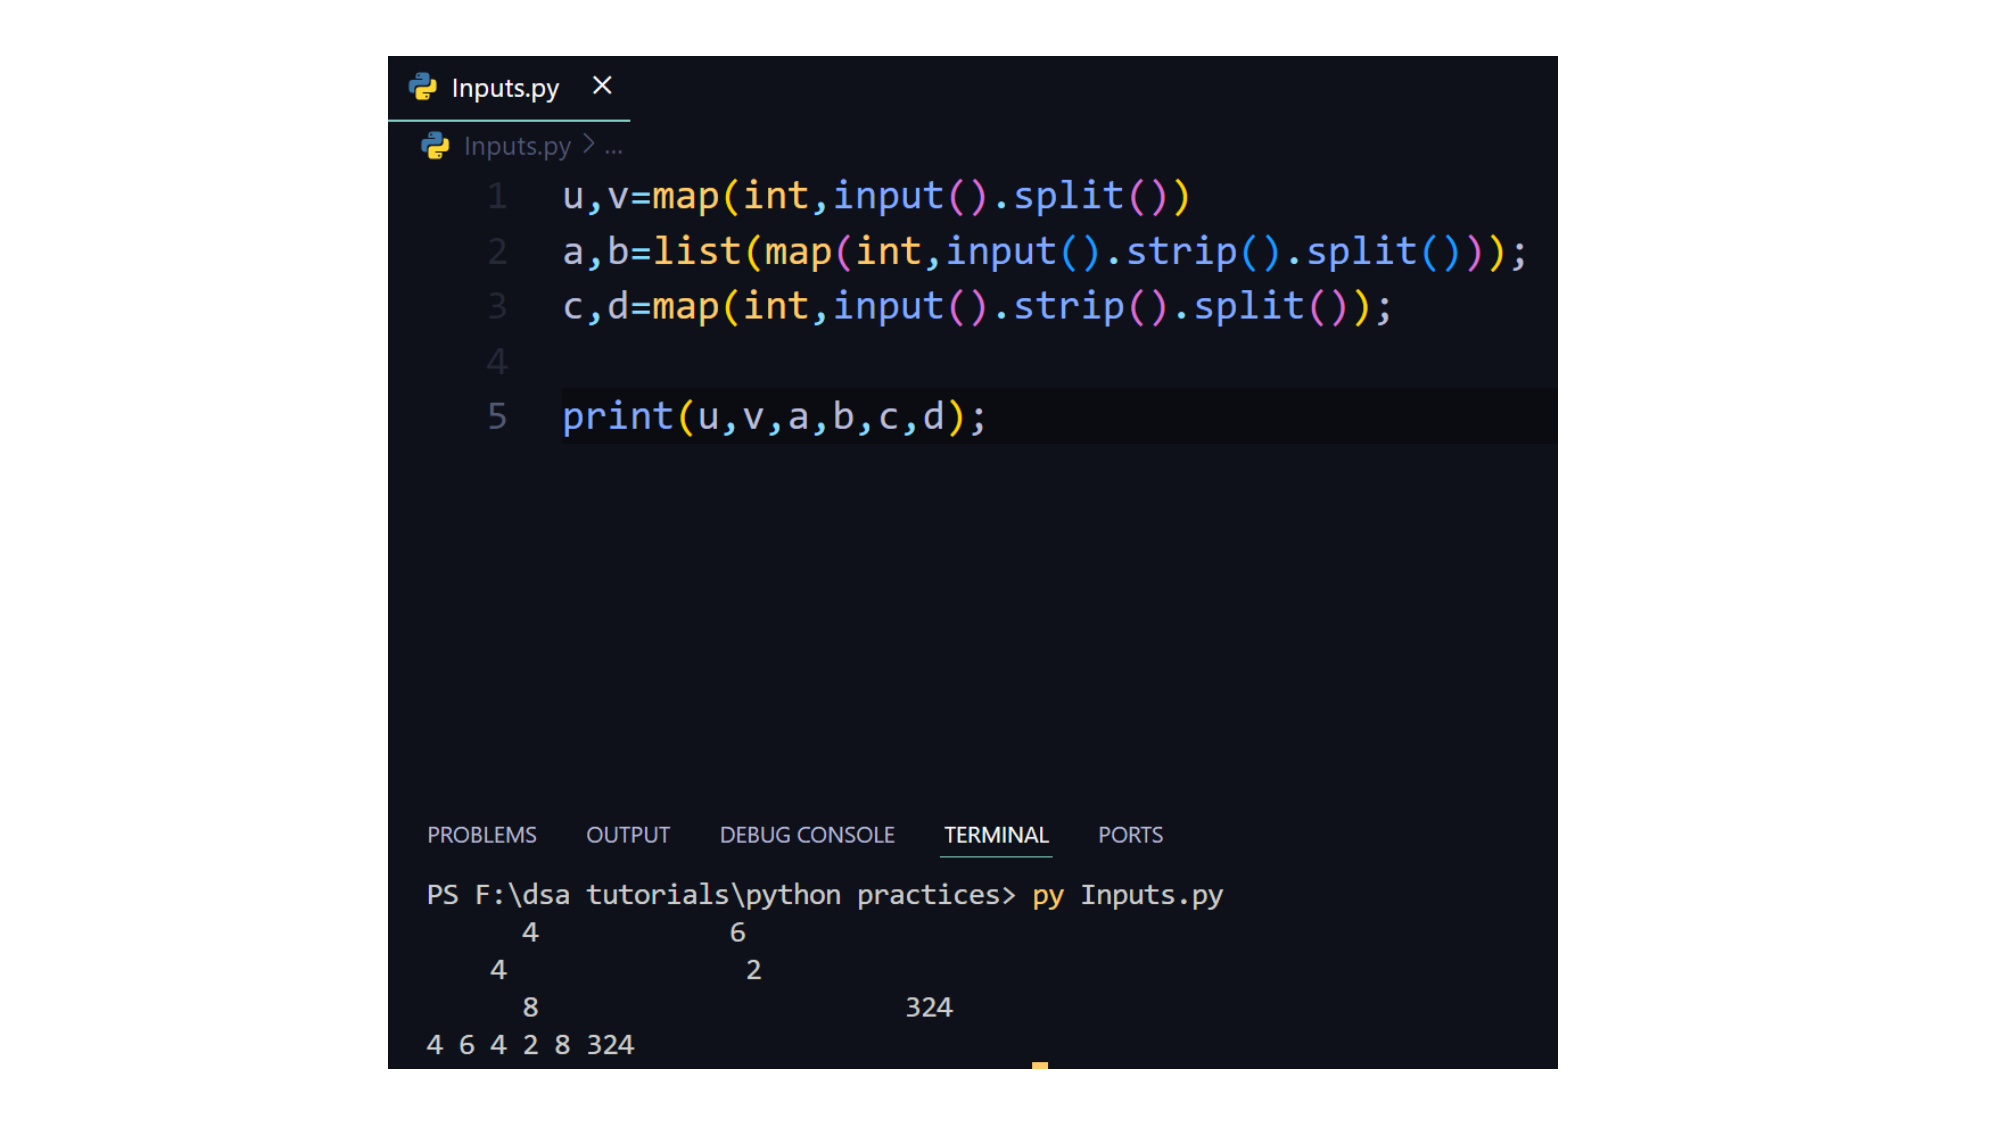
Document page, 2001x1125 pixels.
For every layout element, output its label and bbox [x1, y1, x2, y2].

picture [388, 56, 1558, 1069]
